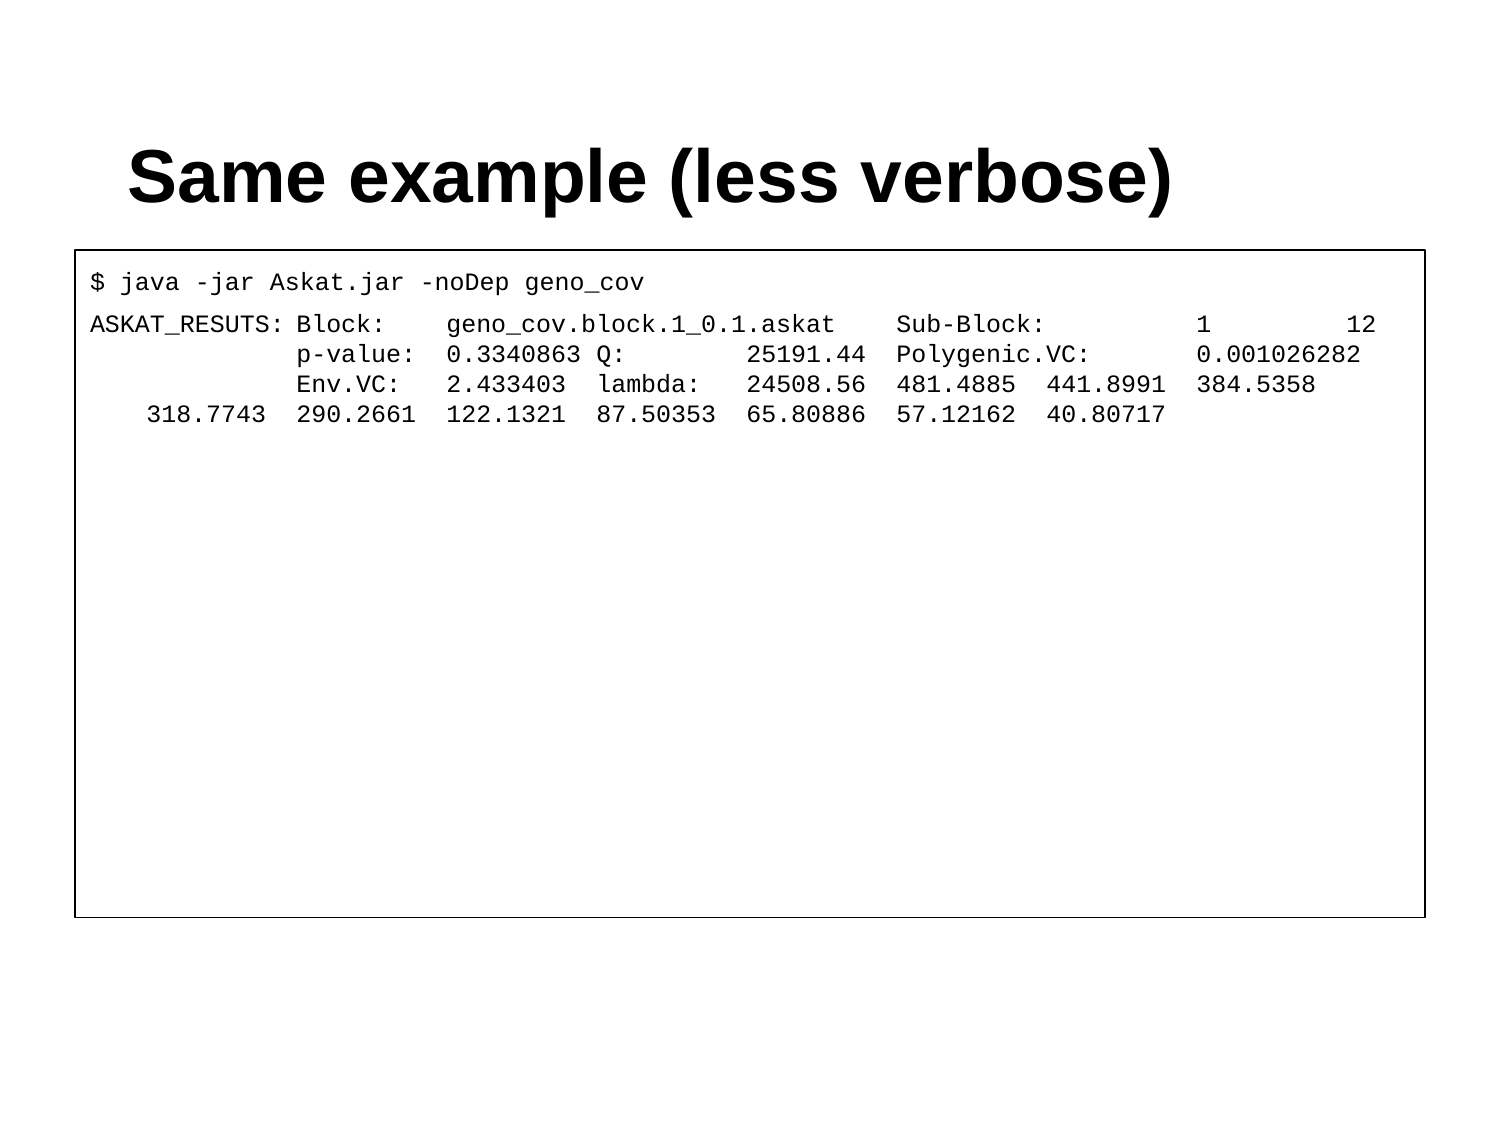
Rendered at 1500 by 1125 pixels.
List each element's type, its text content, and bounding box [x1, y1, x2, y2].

title Same example (less verbose) [75, 14, 1425, 233]
list $ java -jar Askat.jar -noDep geno_cov ASKAT_RESUTS: Block: geno_cov.block.1_0.1.askat Sub-Block: 1 12 p-value: 0.3340863 Q: 25191.44 Polygenic.VC: 0.001026282 Env.VC: 2.433403 lambda: 24508.56 481.4885 441.8991 384.5358 318.7743 290.2661 122.1321 87.50353 65.80886 57.12162 40.80717 [75, 249, 1425, 918]
